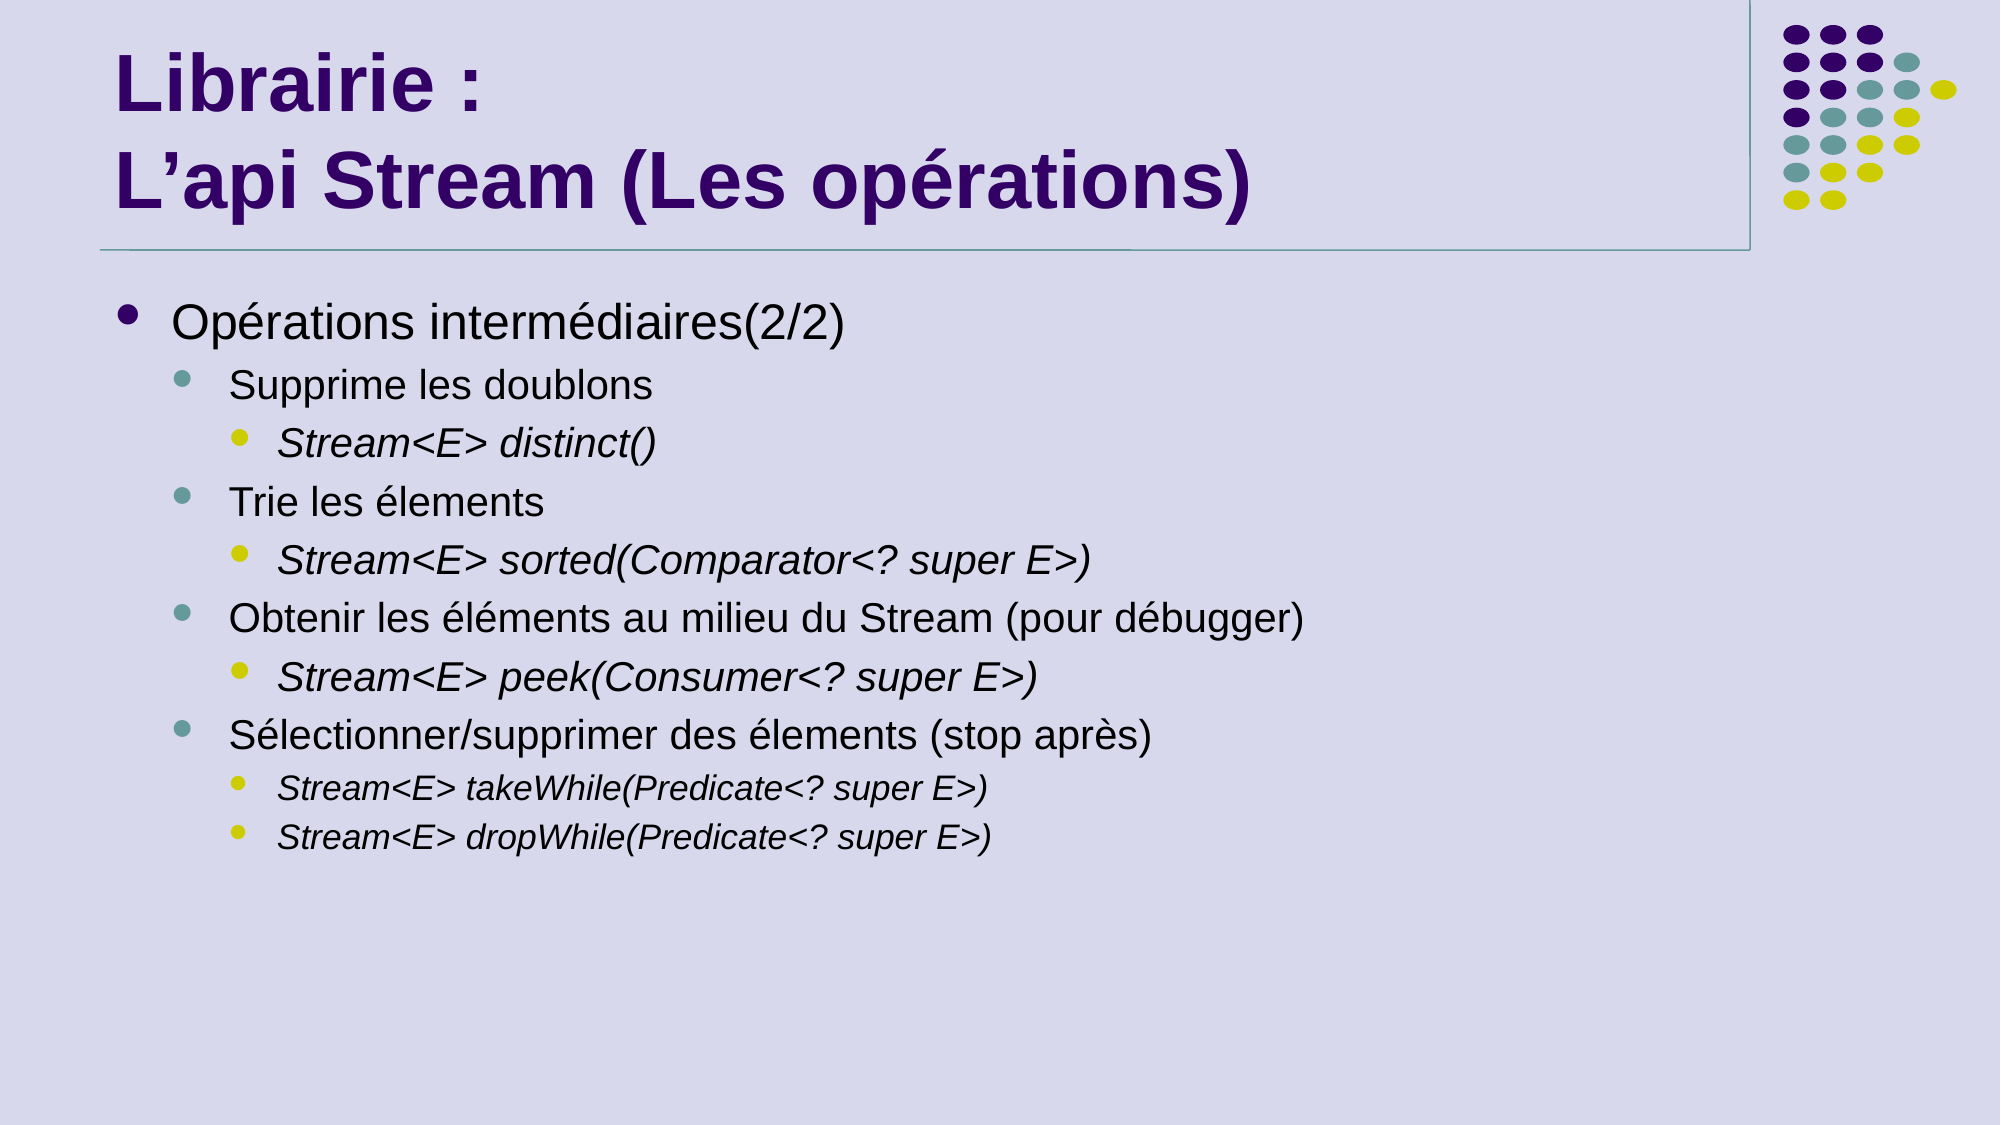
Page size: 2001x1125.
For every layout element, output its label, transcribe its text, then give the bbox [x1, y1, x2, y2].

title Librairie : L’api Stream (Les opérations) [99, 20, 1750, 233]
list Opérations intermédiaires(2/2) Supprime les doublons Stream<E> distinct() Trie les élements Stream<E> sorted(Comparator<? super E>) Obtenir les éléments au milieu du Stream (pour débugger) Stream<E> peek(Consumer<? super E>) Sélectionner/supprimer des élements (stop après) Stream<E> takeWhile(Predicate<? super E>) Stream<E> dropWhile(Predicate<? super E>) [99, 282, 1900, 1006]
